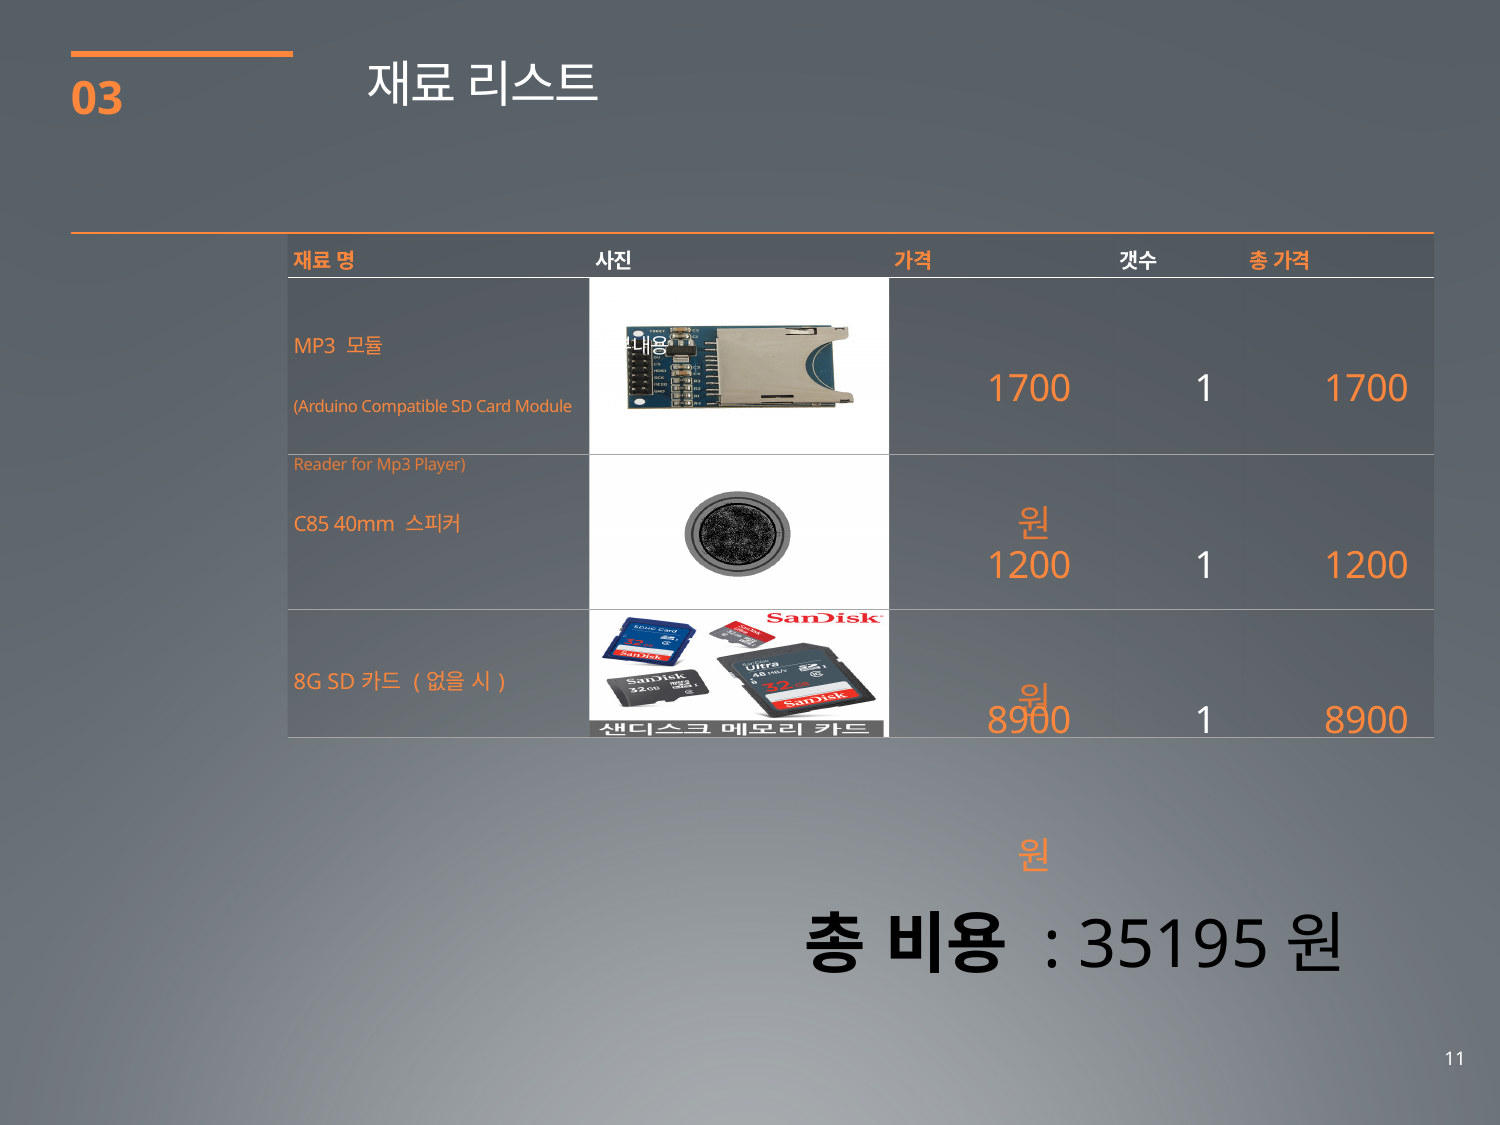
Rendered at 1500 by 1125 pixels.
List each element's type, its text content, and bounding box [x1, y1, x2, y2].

table_cell MP3 모듈 (Arduino Compatible SD Card Module Reader for Mp3 Player) [288, 278, 589, 454]
table_header 재료 명 [288, 234, 589, 277]
text_box 03 [56, 61, 139, 132]
table_header 사진 [589, 234, 889, 277]
table_header 가격 [889, 234, 1114, 277]
table_cell 8G SD카드 (없을 시) [288, 610, 589, 737]
text_box 총 비용 : 35195원 [790, 893, 1435, 988]
table_cell 1 [1114, 610, 1243, 737]
table_cell [589, 455, 889, 609]
table_cell 1200원 [889, 455, 1114, 609]
table_cell 8900 [1243, 610, 1434, 737]
table_header 갯수 [1114, 234, 1243, 277]
table_cell 세부내용 [589, 278, 889, 454]
table_cell [589, 610, 889, 737]
table_cell 1200 [1243, 455, 1434, 609]
table_cell 1 [1114, 455, 1243, 609]
table_cell 1700 [1243, 278, 1434, 454]
table_cell 8900원 [889, 610, 1114, 737]
table_header 총 가격 [1243, 234, 1434, 277]
table_cell 1 [1114, 278, 1243, 454]
title 재료 리스트 [351, 36, 1435, 167]
picture [0, 0, 1500, 1125]
table_cell 1700원 [889, 278, 1114, 454]
table_cell C85 40mm 스피커 [288, 455, 589, 609]
